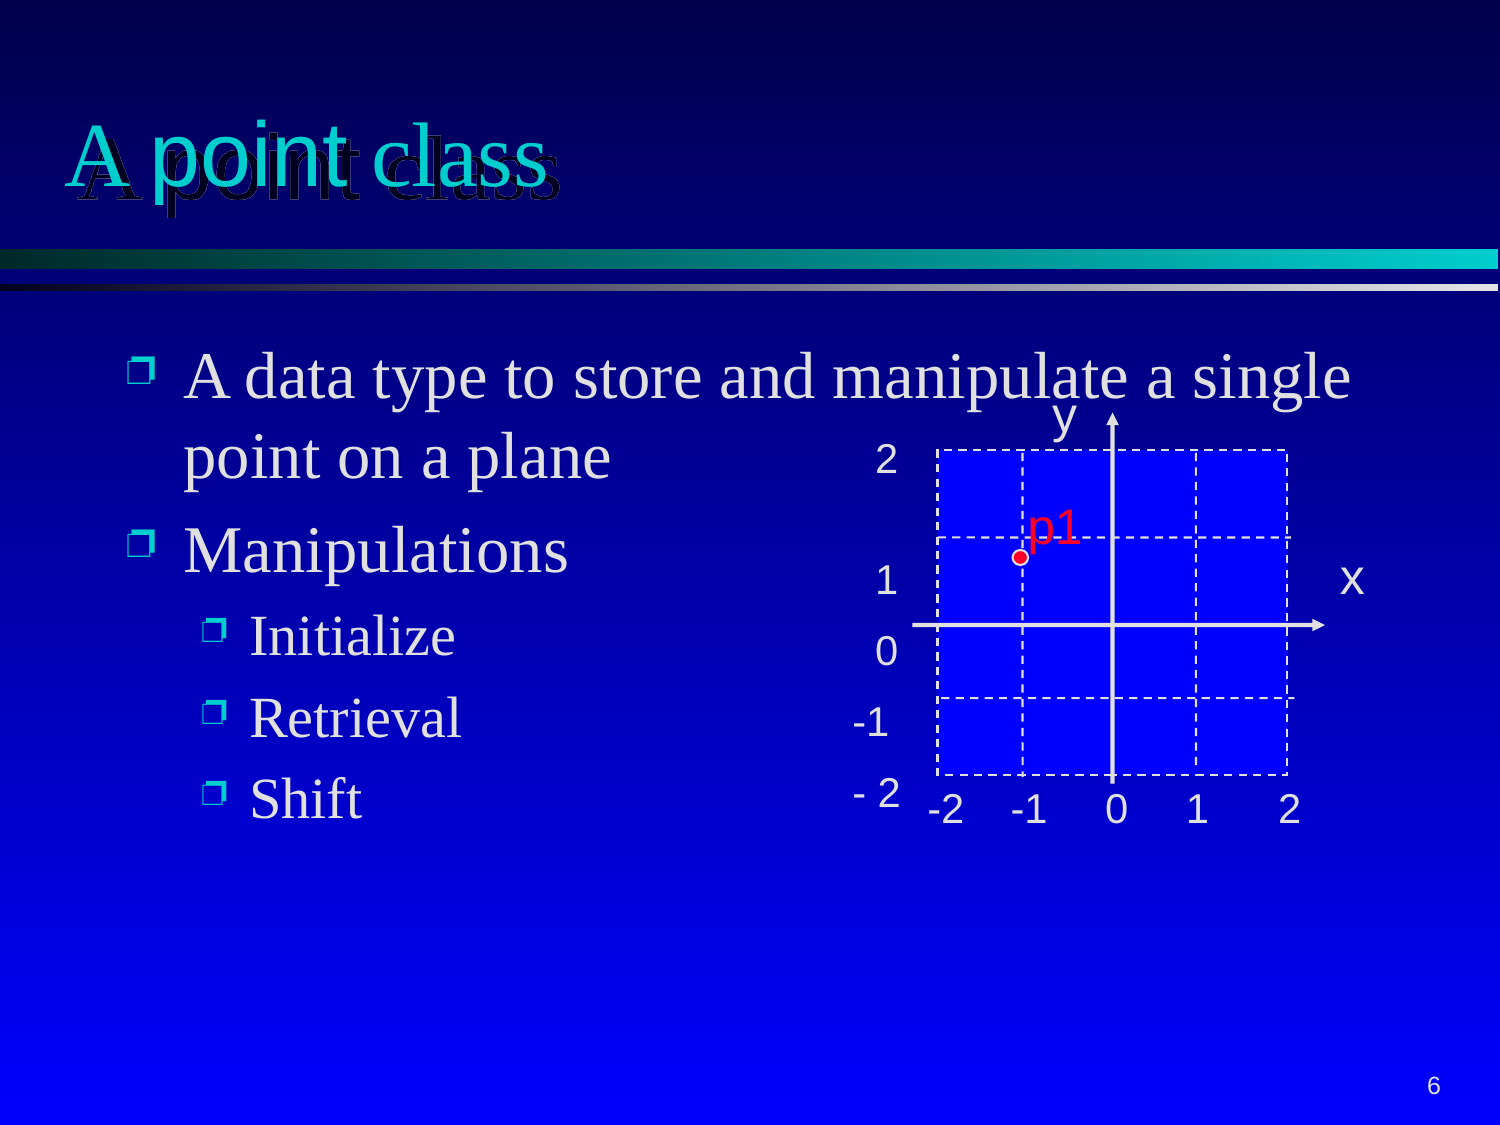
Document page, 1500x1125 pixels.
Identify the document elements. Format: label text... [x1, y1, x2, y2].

list A data type to store and manipulate a single point on a plane Manipulations Initialize Retrieval Shift [111, 324, 1388, 1001]
title A point class [49, 55, 1326, 245]
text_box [837, 374, 1401, 841]
